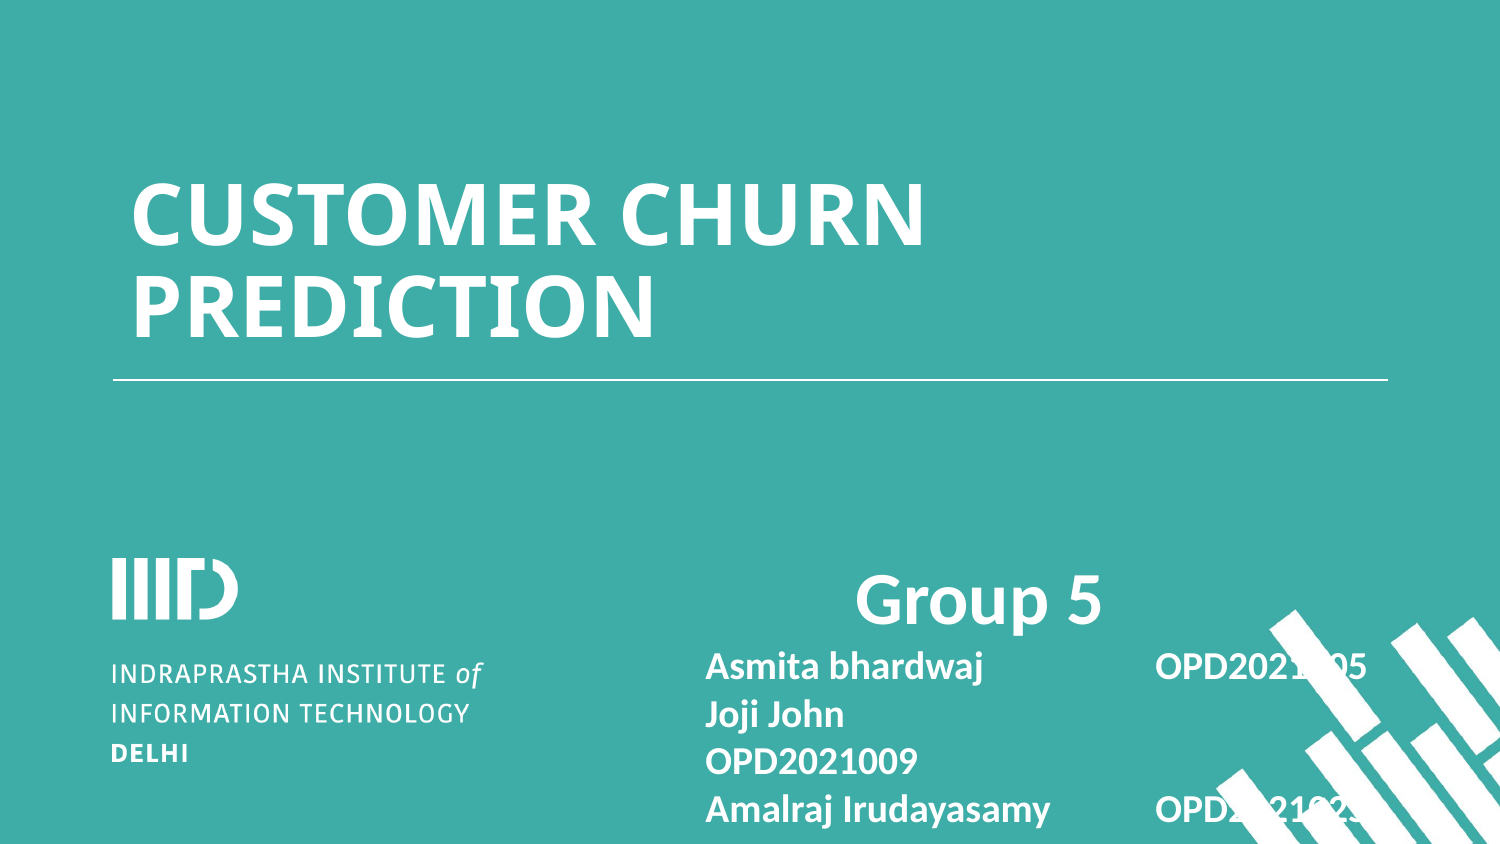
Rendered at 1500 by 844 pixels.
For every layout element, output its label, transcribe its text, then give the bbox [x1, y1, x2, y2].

picture [112, 557, 484, 762]
text_box Group 5 Asmita bhardwaj OPD2021005 Joji John OPD2021009 Amalraj Irudayasamy OPD2021025 [690, 534, 1422, 802]
title CUSTOMER CHURN PREDICTION [118, 130, 1392, 362]
picture [1195, 584, 1500, 844]
